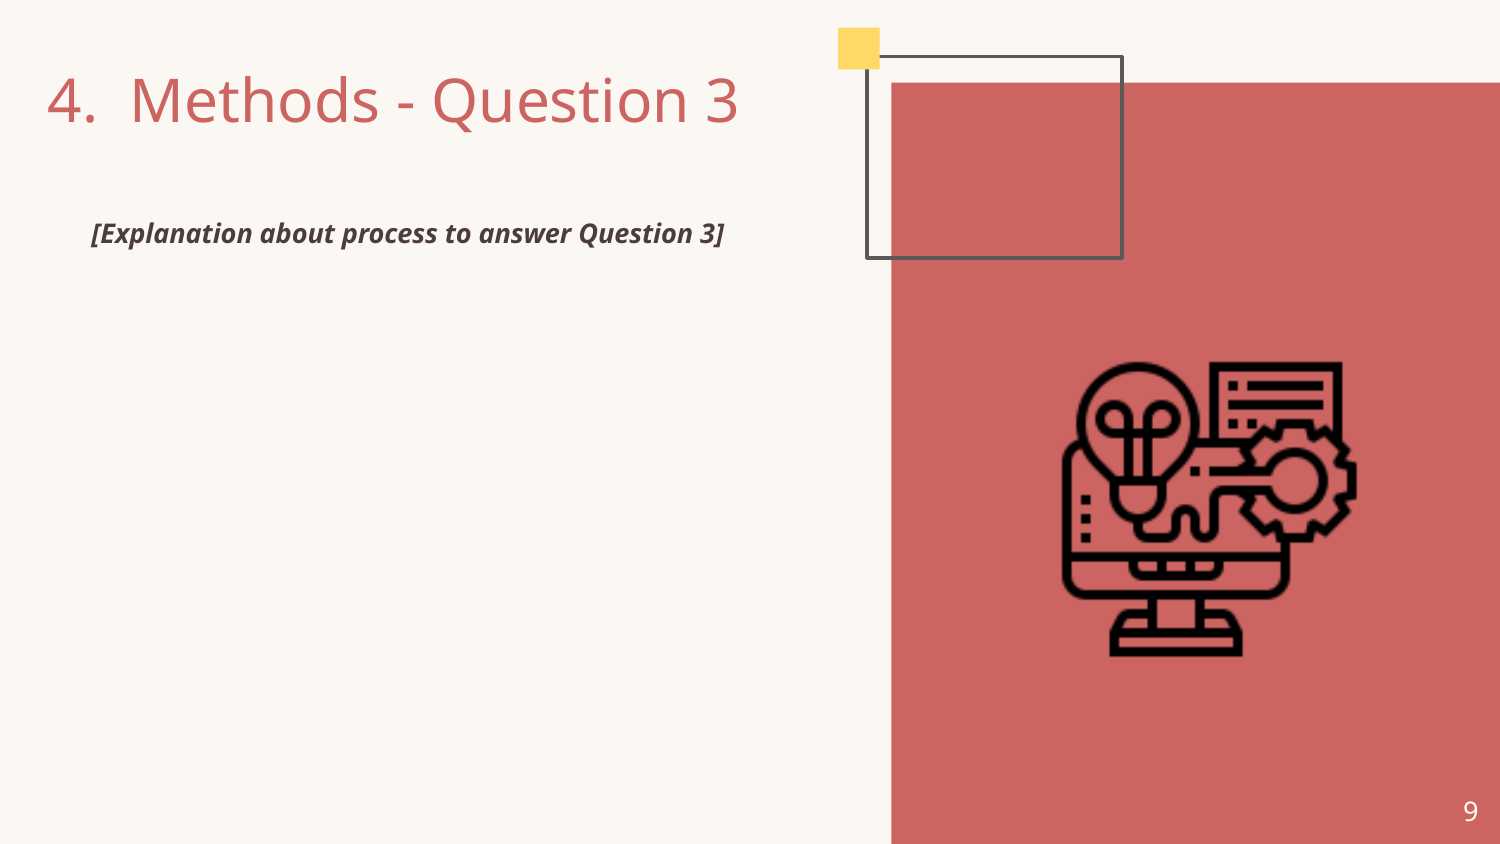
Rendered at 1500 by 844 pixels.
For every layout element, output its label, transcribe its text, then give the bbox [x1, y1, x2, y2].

picture [1058, 358, 1362, 662]
text_box 4. Methods - Question 3 [33, 29, 864, 150]
text_box ‹#› [1403, 779, 1494, 844]
text_box [Explanation about process to answer Question 3] [1, 185, 852, 795]
